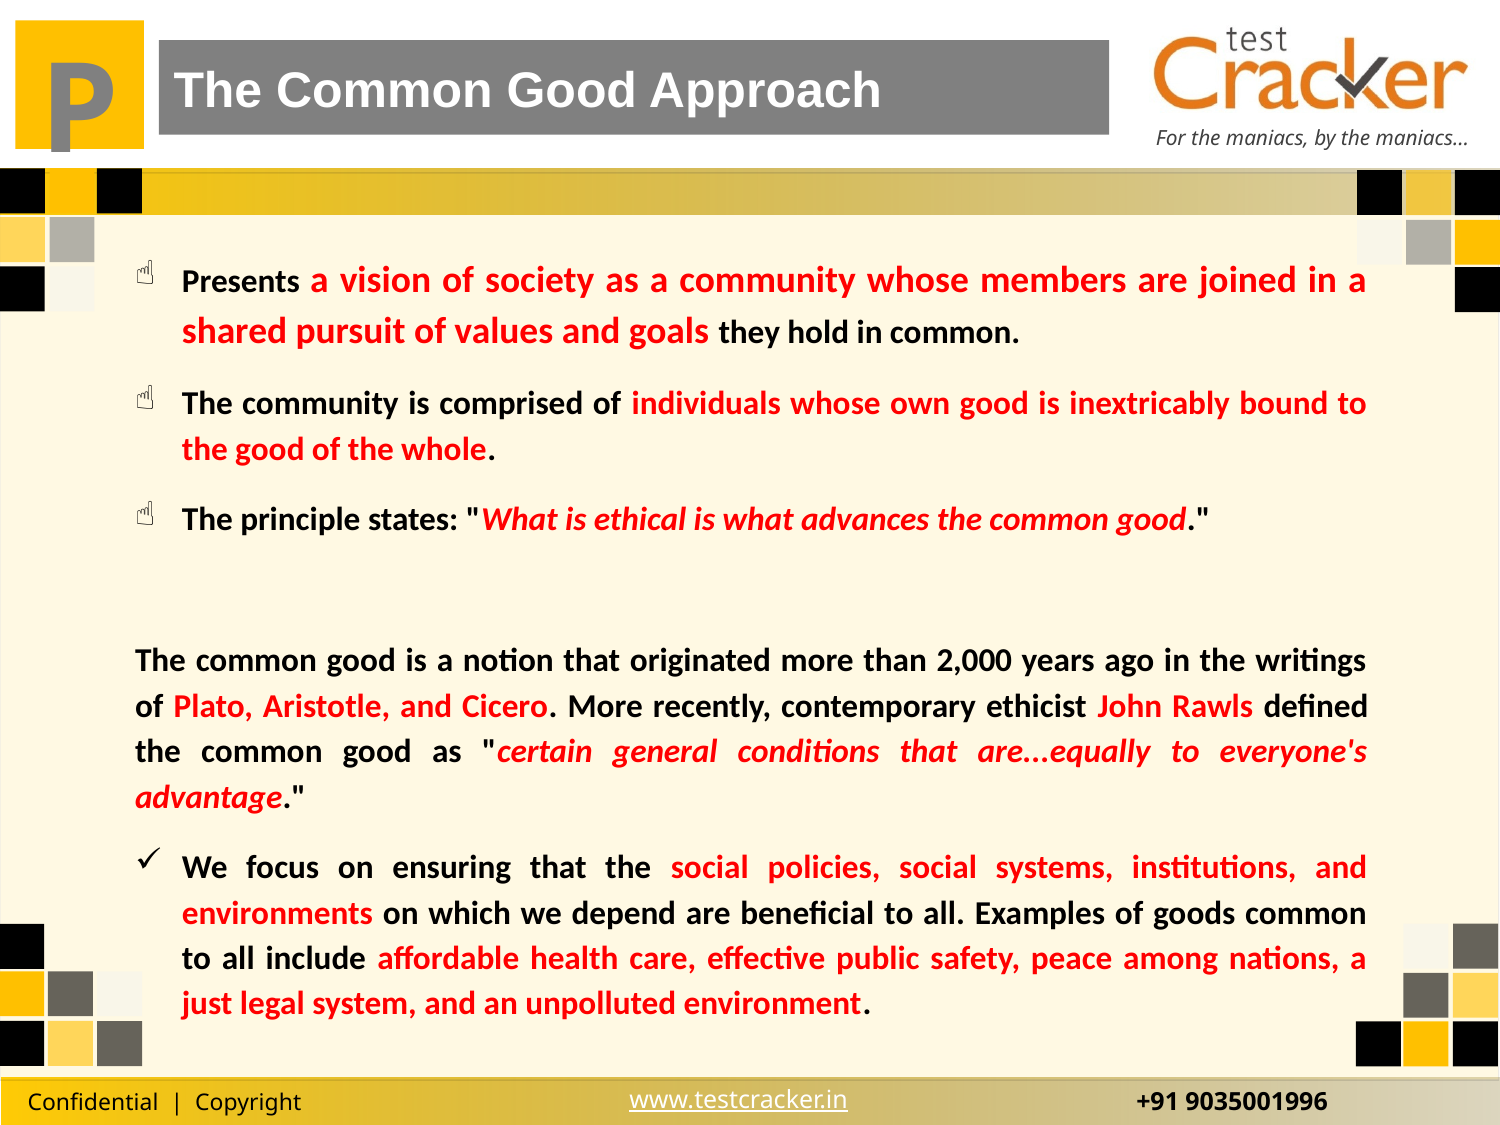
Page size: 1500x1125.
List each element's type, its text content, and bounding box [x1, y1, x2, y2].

picture [1149, 25, 1476, 113]
text_box The Common Good Approach [158, 40, 1110, 135]
text_box Presents a vision of society as a community whose members are joined in a shared pursuit of values and goals they hold in common. The community is comprised of individuals whose own good is inextricably bound to the good of the whole. The principle states: "What is ethical is what advances the common good." The common good is a notion that originated more than 2,000 years ago in the writings of Plato, Aristotle, and Cicero. More recently, contemporary ethicist John Rawls defined the common good as "certain general conditions that are...equally to everyone's advantage." We focus on ensuring that the social policies, social systems, institutions, and environments on which we depend are beneficial to all. Examples of goods common to all include affordable health care, effective public safety, peace among nations, a just legal system, and an unpolluted environment. [120, 240, 1384, 1029]
